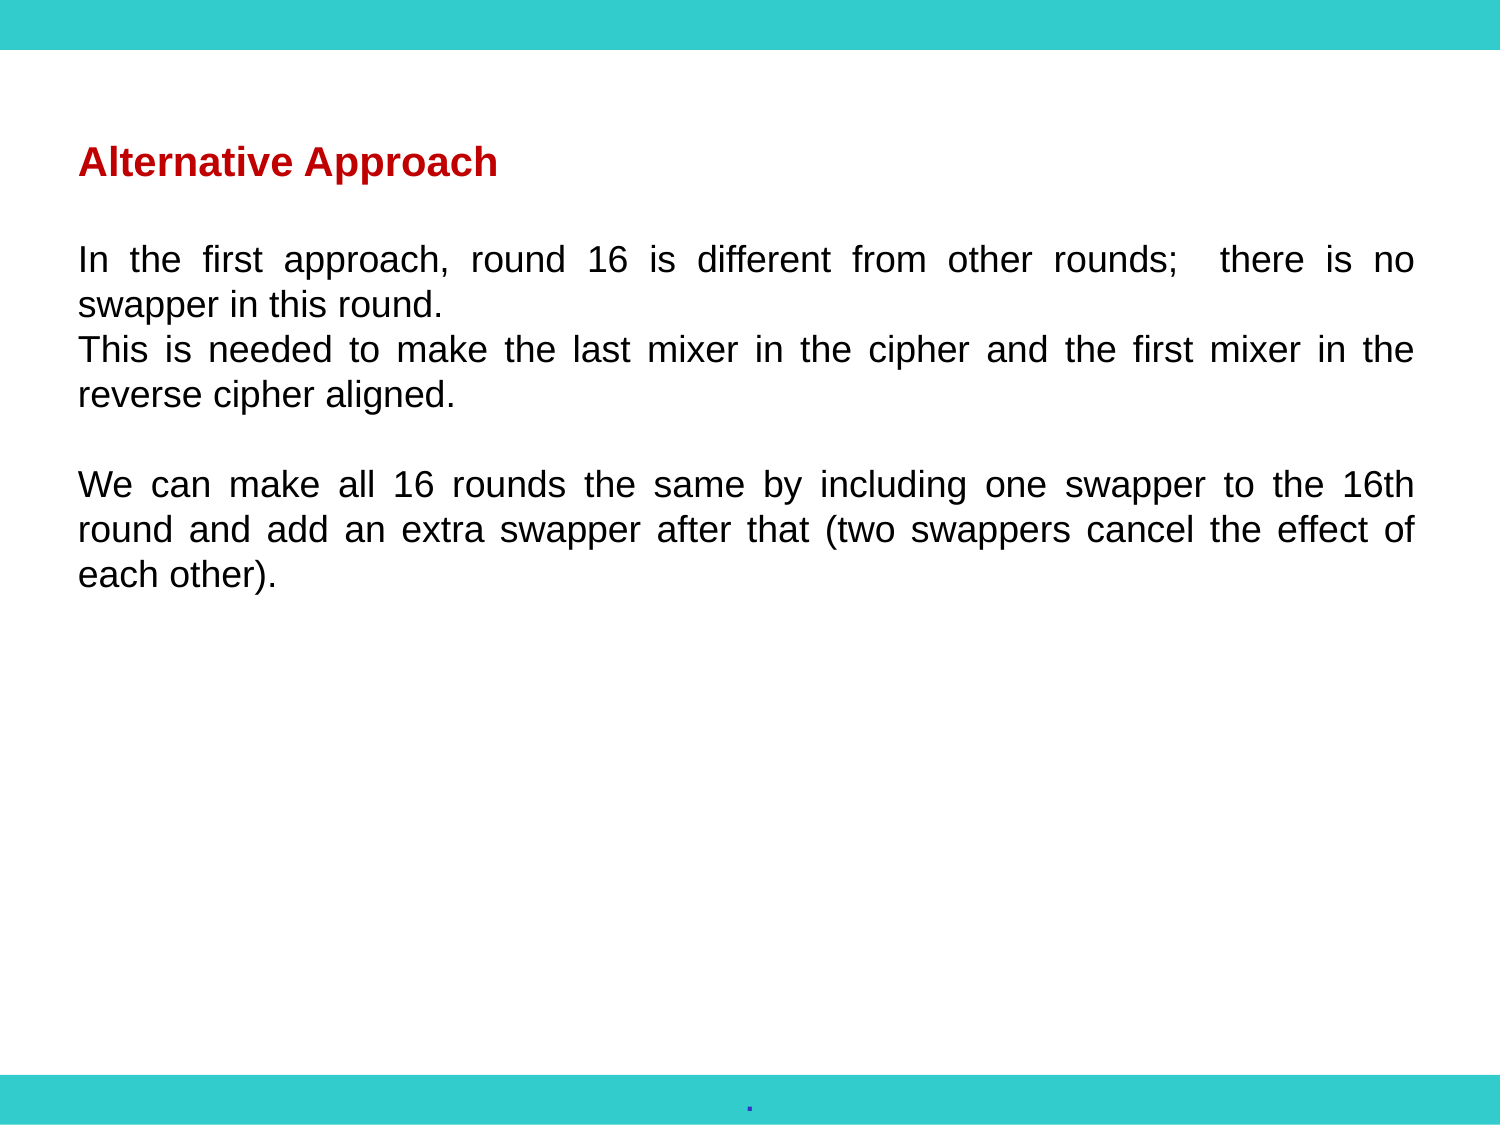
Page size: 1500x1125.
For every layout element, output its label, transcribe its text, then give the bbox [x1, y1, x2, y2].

text_box Alternative Approach In the first approach, round 16 is different from other rounds; there is no swapper in this round. This is needed to make the last mixer in the cipher and the first mixer in the reverse cipher aligned. We can make all 16 rounds the same by including one swapper to the 16th round and add an extra swapper after that (two swappers cancel the effect of each other). [63, 127, 1431, 603]
text_box . [0, 1074, 1500, 1125]
text_box [0, 0, 1500, 50]
